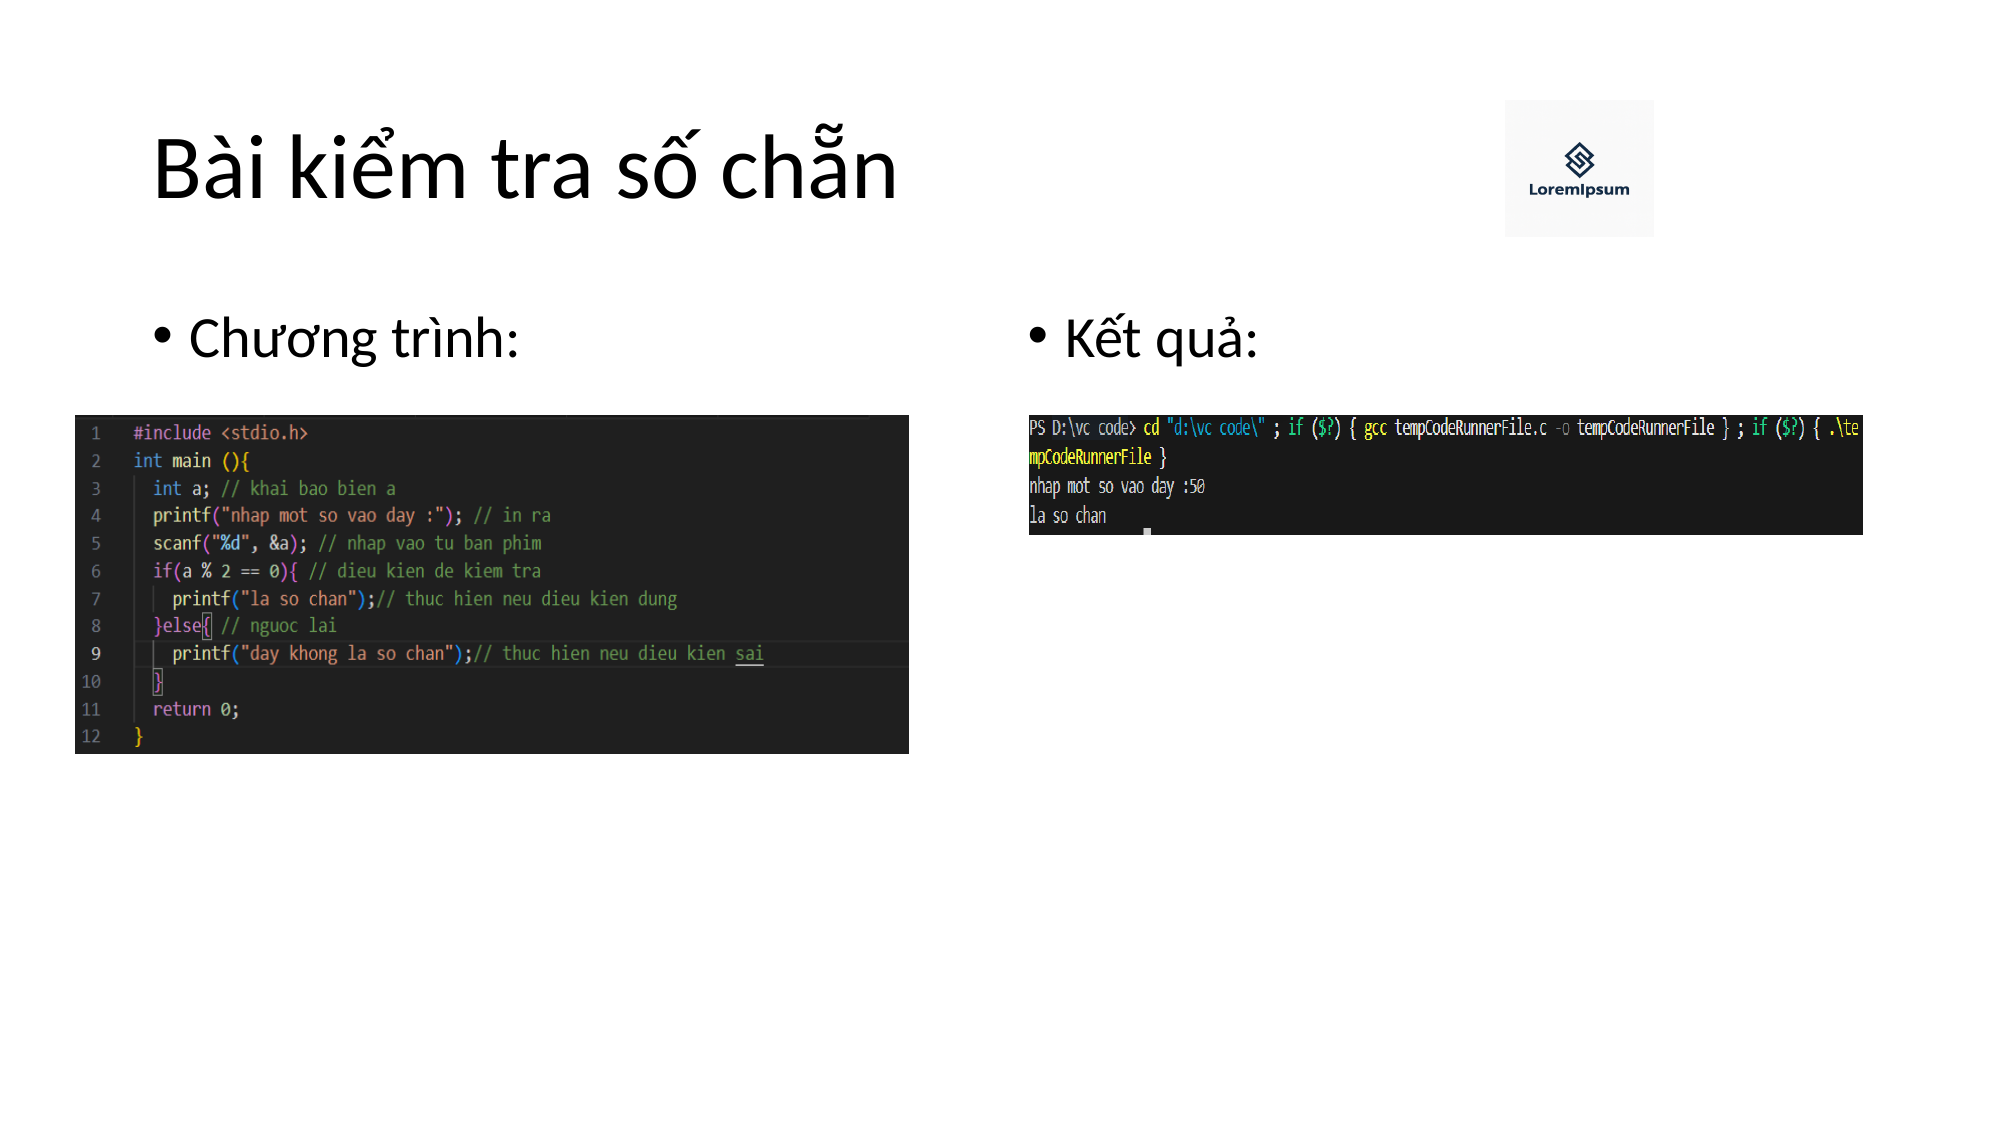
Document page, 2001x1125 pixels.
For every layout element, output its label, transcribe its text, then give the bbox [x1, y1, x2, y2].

title Bài kiểm tra số chẵn [137, 59, 1863, 278]
picture [1028, 415, 1863, 535]
list Chương trình: [137, 299, 988, 1014]
picture [74, 415, 910, 754]
list Kết quả: [1012, 299, 1863, 1014]
